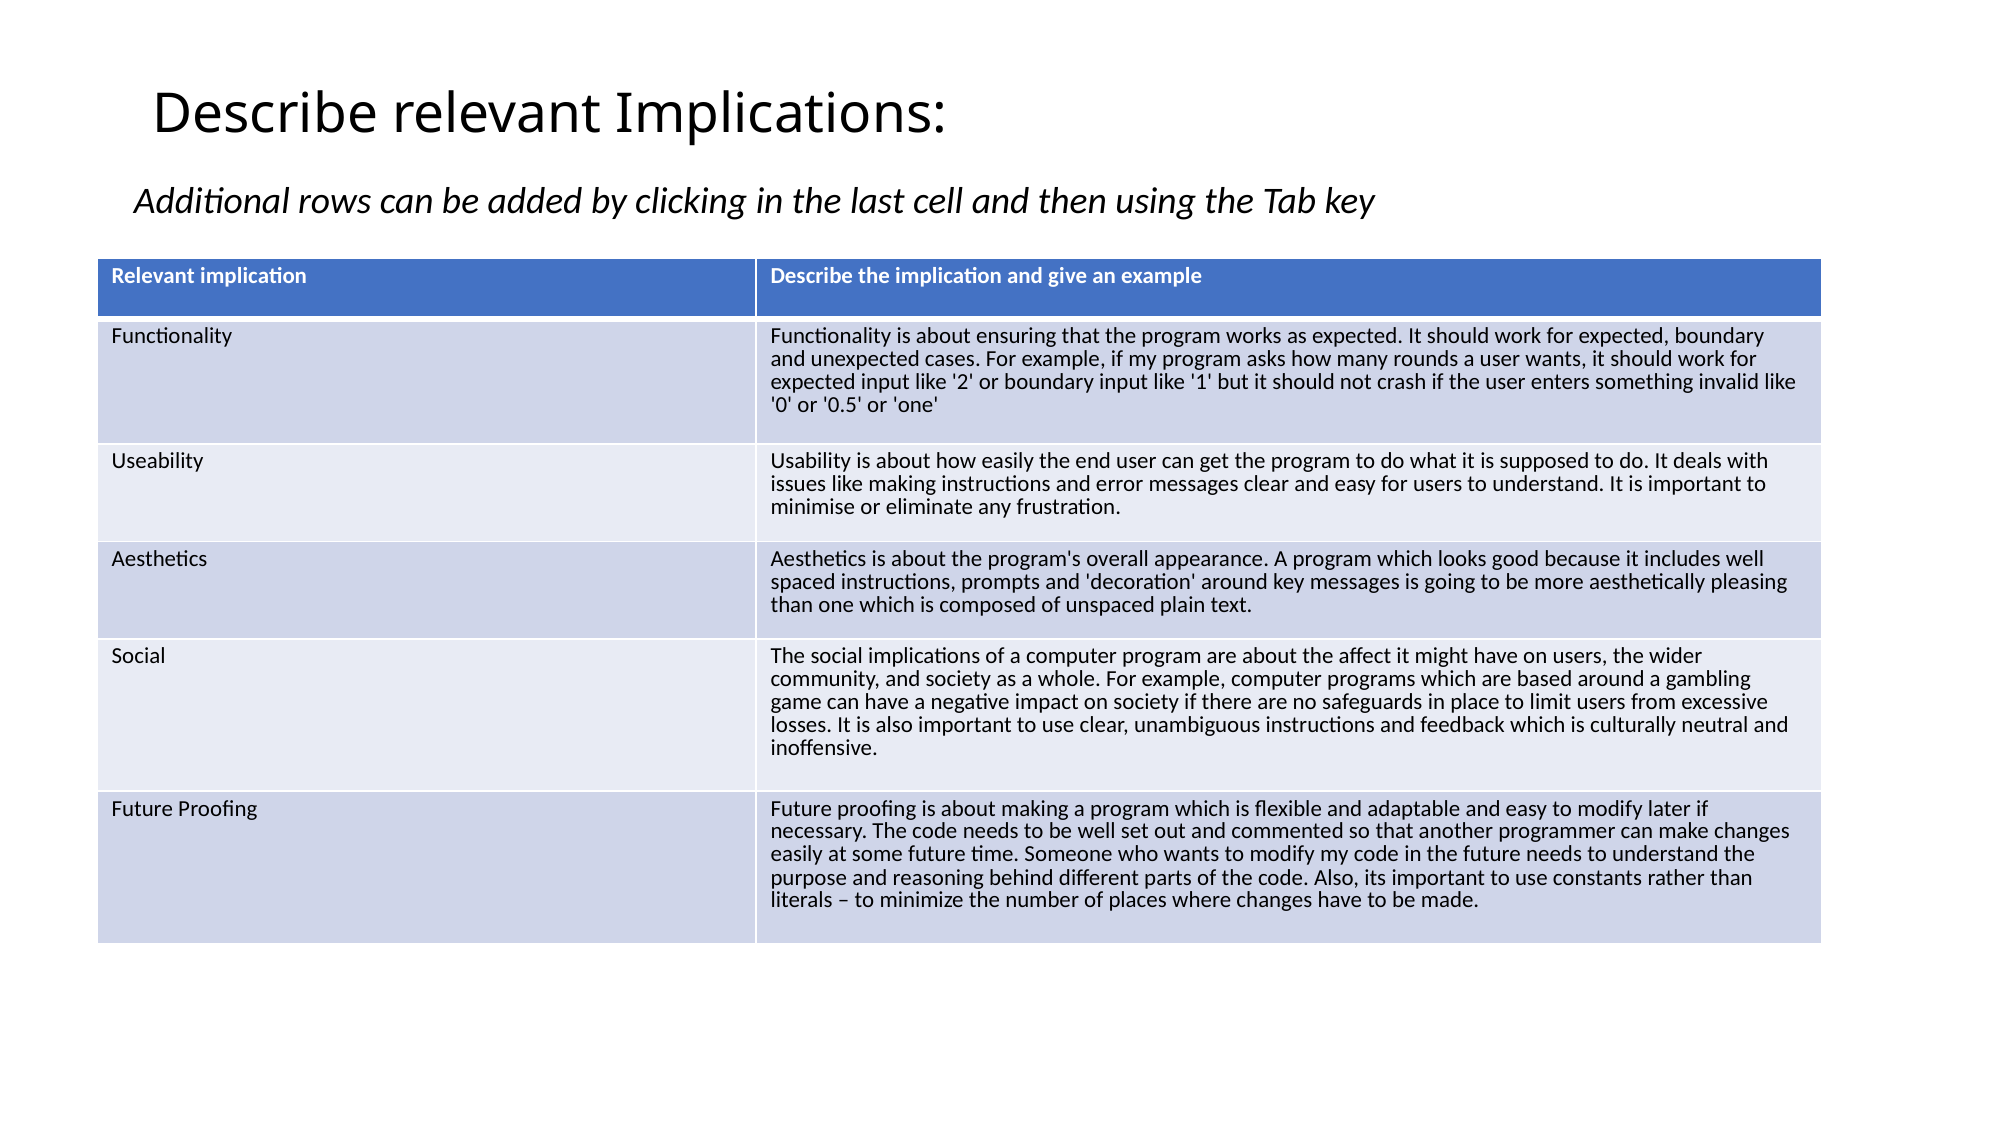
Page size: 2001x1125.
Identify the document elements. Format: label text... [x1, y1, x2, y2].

table_cell Aesthetics [98, 542, 755, 638]
text_box Additional rows can be added by clicking in the last cell and then using the Tab key [119, 168, 1760, 229]
table_cell Usability is about how easily the end user can get the program to do what it is supposed to do. It deals with issues like making instructions and error messages clear and easy for users to understand. It is important to minimise or eliminate any frustration. [757, 445, 1821, 541]
table_header Describe the implication and give an example [757, 259, 1821, 316]
table_header Relevant implication [98, 259, 755, 316]
table_cell Functionality is about ensuring that the program works as expected. It should work for expected, boundary and unexpected cases. For example, if my program asks how many rounds a user wants, it should work for expected input like '2' or boundary input like '1' but it should not crash if the user enters something invalid like '0' or '0.5' or 'one' [757, 322, 1821, 443]
table_cell Aesthetics is about the program's overall appearance. A program which looks good because it includes well spaced instructions, prompts and 'decoration' around key messages is going to be more aesthetically pleasing than one which is composed of unspaced plain text. [757, 542, 1821, 638]
title Describe relevant Implications: [137, 59, 1863, 152]
table_cell The social implications of a computer program are about the affect it might have on users, the wider community, and society as a whole. For example, computer programs which are based around a gambling game can have a negative impact on society if there are no safeguards in place to limit users from excessive losses. It is also important to use clear, unambiguous instructions and feedback which is culturally neutral and inoffensive. [757, 640, 1821, 790]
table_cell Useability [98, 445, 755, 541]
table_cell Social [98, 640, 755, 790]
table_cell Future proofing is about making a program which is flexible and adaptable and easy to modify later if necessary. The code needs to be well set out and commented so that another programmer can make changes easily at some future time. Someone who wants to modify my code in the future needs to understand the purpose and reasoning behind different parts of the code. Also, its important to use constants rather than literals – to minimize the number of places where changes have to be made. [757, 792, 1821, 943]
table_cell Future Proofing [98, 792, 755, 943]
table_cell Functionality [98, 322, 755, 443]
